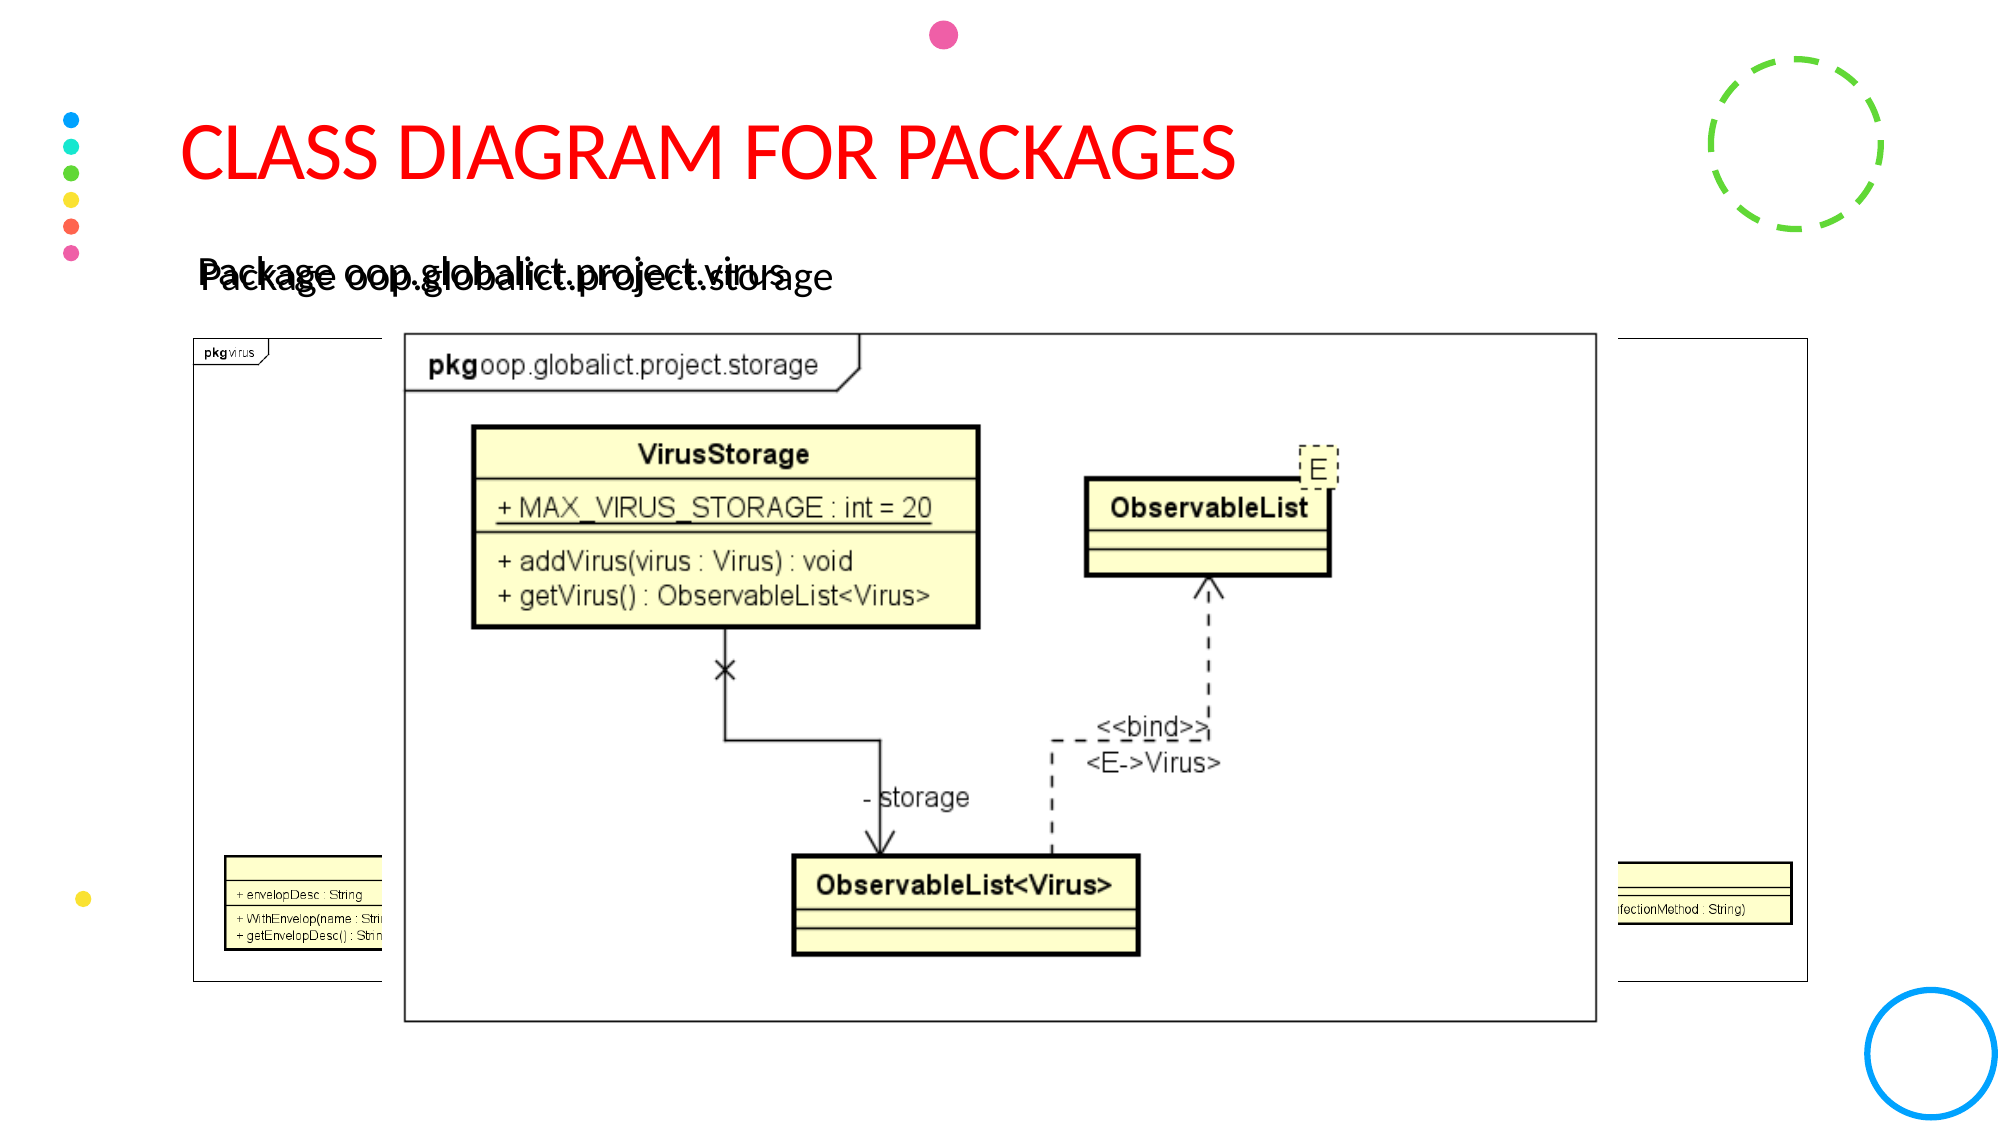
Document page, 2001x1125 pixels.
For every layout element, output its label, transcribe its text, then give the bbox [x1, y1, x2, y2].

picture [381, 310, 1619, 1045]
title Class diagram for packages [180, 69, 1830, 237]
text_box Package oop.globalict.project.storage [185, 241, 850, 306]
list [182, 326, 378, 993]
text_box Package oop.globalict.project.virus [182, 236, 801, 302]
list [1626, 326, 1818, 993]
